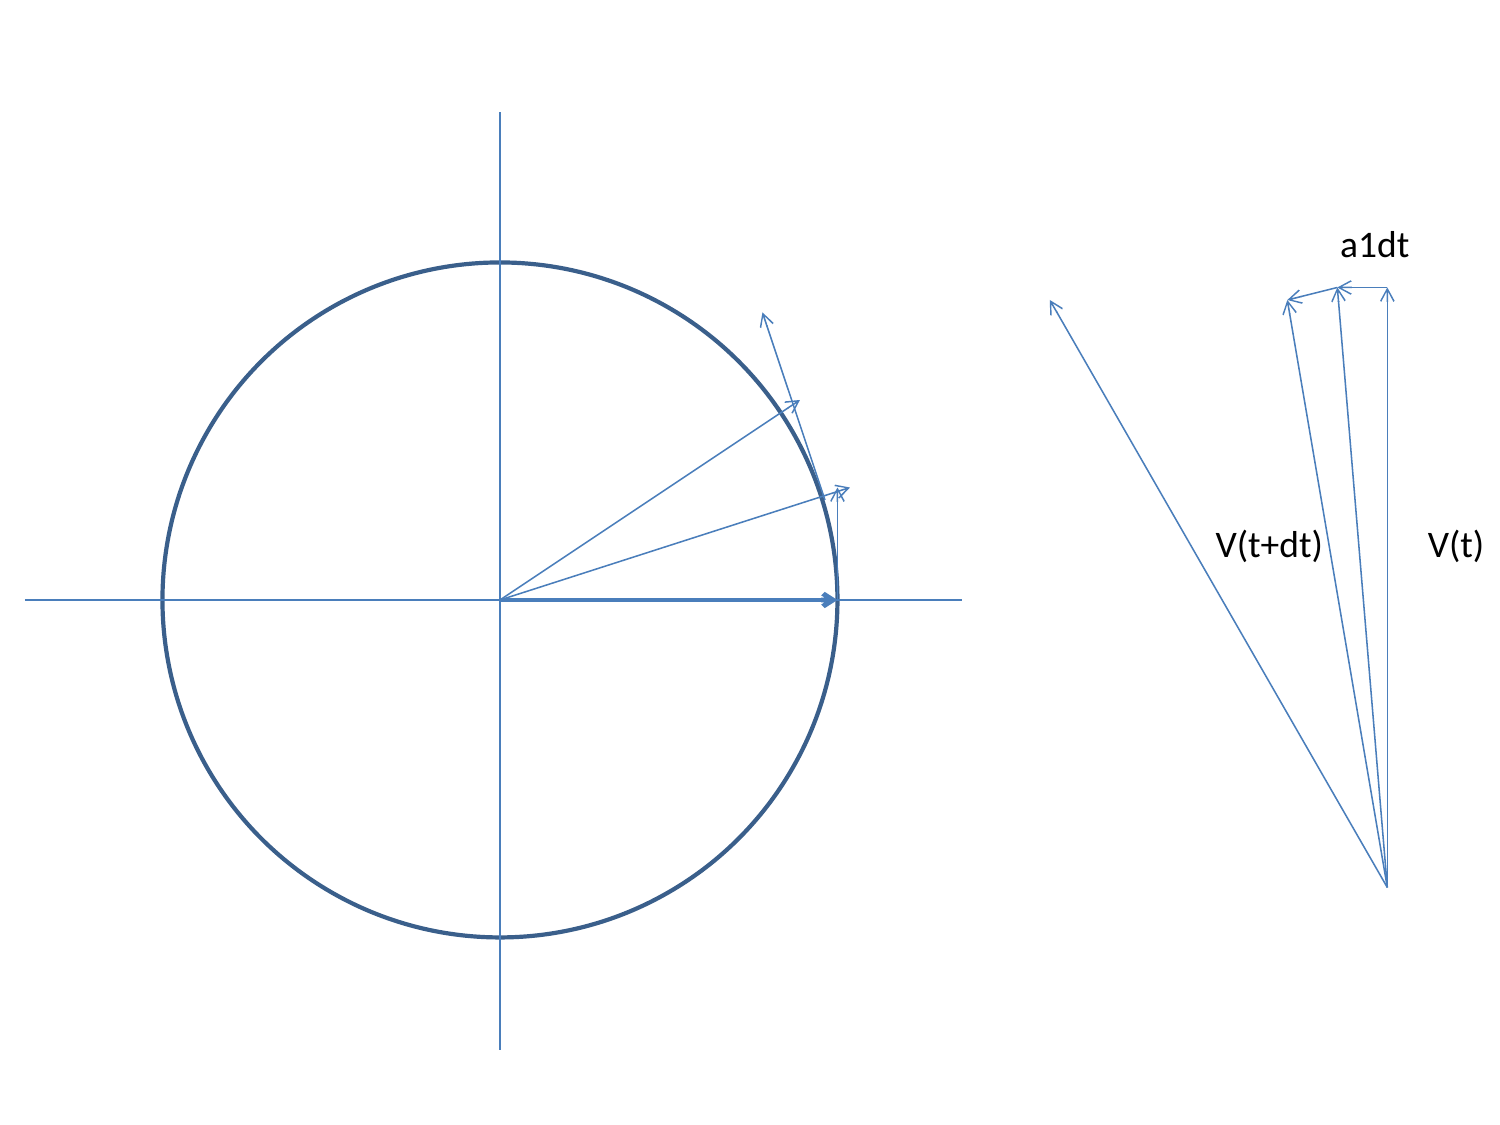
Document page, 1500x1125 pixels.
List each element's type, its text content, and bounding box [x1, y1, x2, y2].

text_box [1337, 287, 1388, 888]
text_box [160, 609, 495, 940]
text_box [762, 312, 826, 501]
text_box a1dt [1325, 212, 1425, 273]
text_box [499, 399, 801, 601]
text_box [1287, 287, 1338, 301]
text_box V(t) [1413, 512, 1500, 573]
text_box [160, 260, 495, 599]
text_box [504, 611, 840, 940]
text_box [1049, 299, 1332, 888]
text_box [804, 487, 851, 601]
text_box [504, 260, 757, 398]
